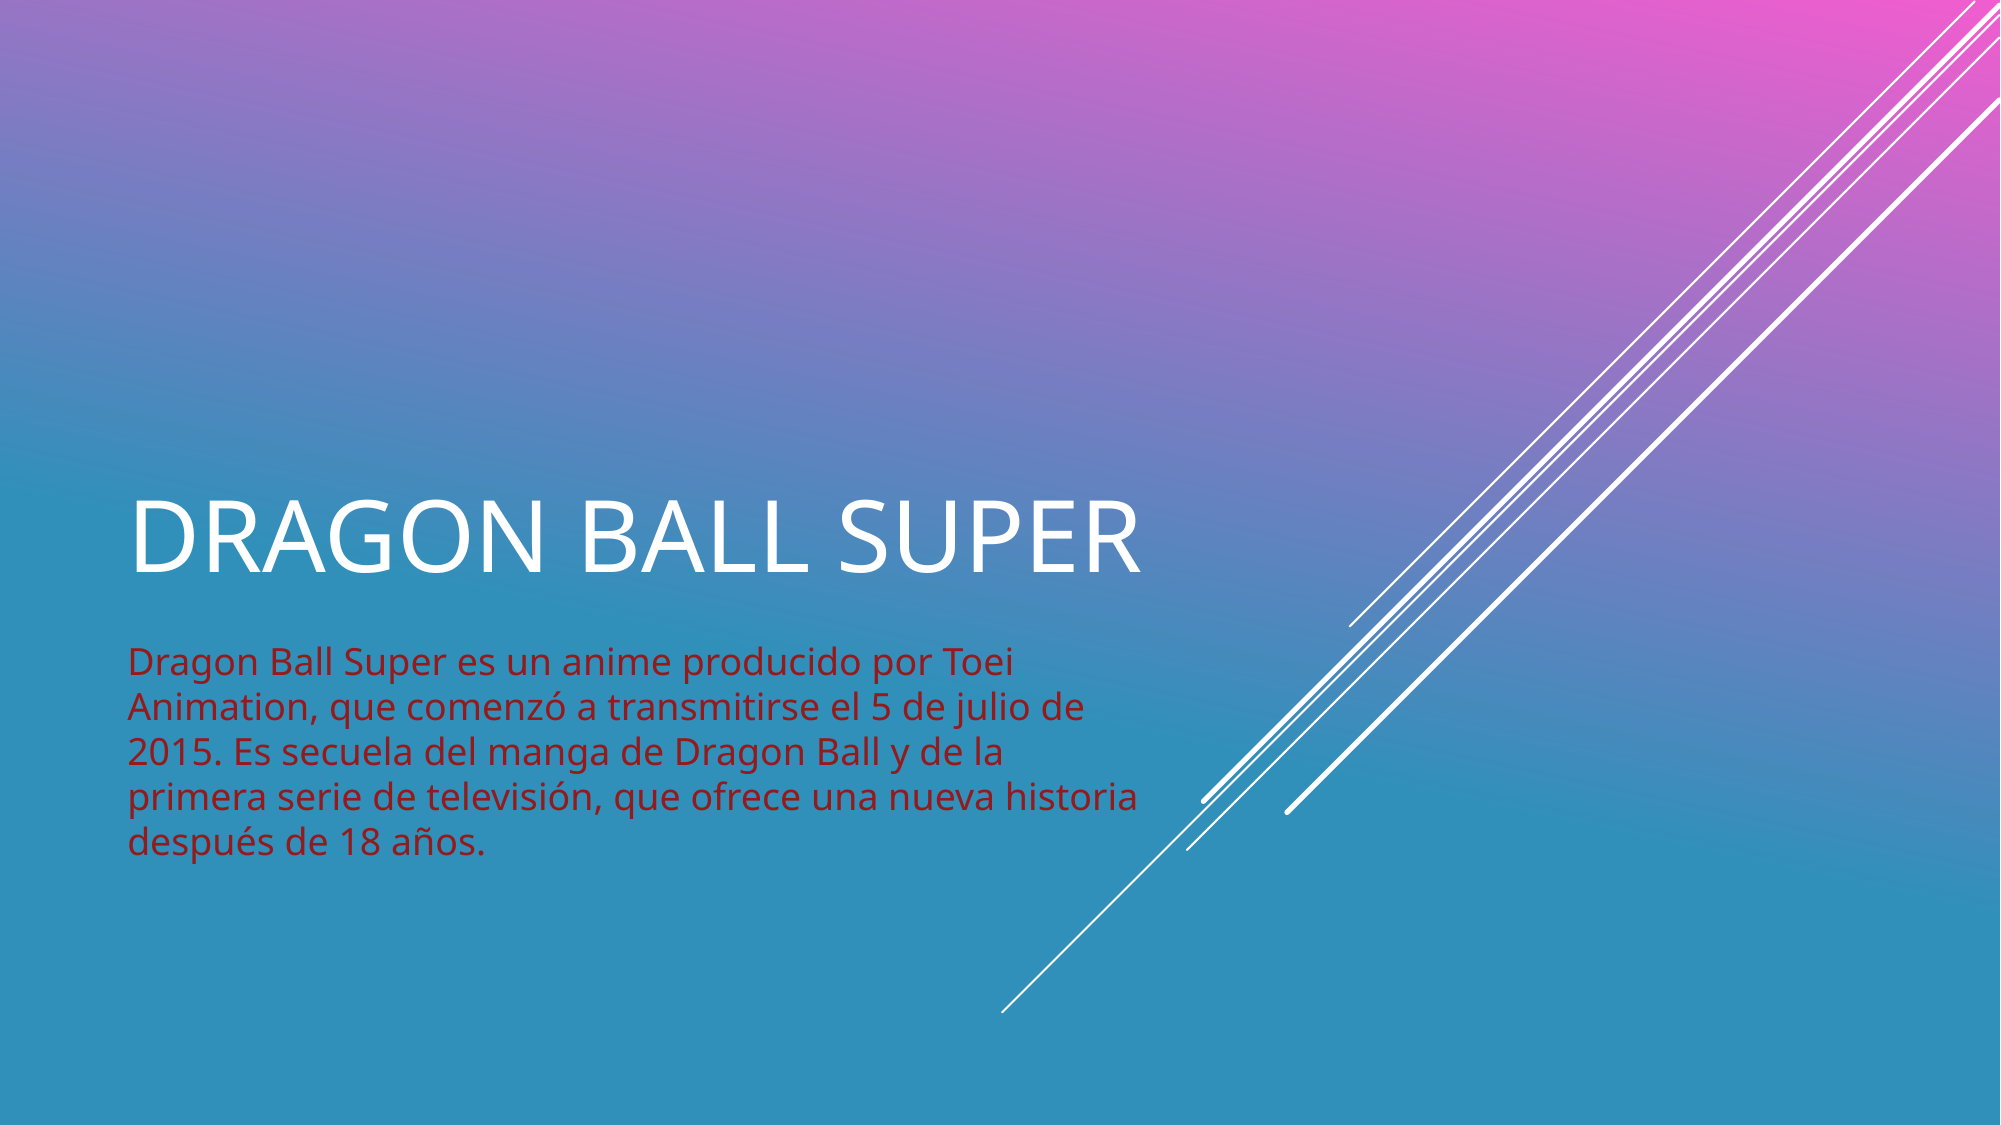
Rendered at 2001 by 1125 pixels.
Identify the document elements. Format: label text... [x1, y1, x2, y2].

title DRAGON BALL SUPER [112, 112, 1425, 600]
subtitle Dragon Ball Super es un anime producido por Toei Animation, que comenzó a transmitirse el 5 de julio de 2015. Es secuela del manga de Dragon Ball y de la primera serie de televisión, que ofrece una nueva historia después de 18 años. [112, 630, 1163, 950]
